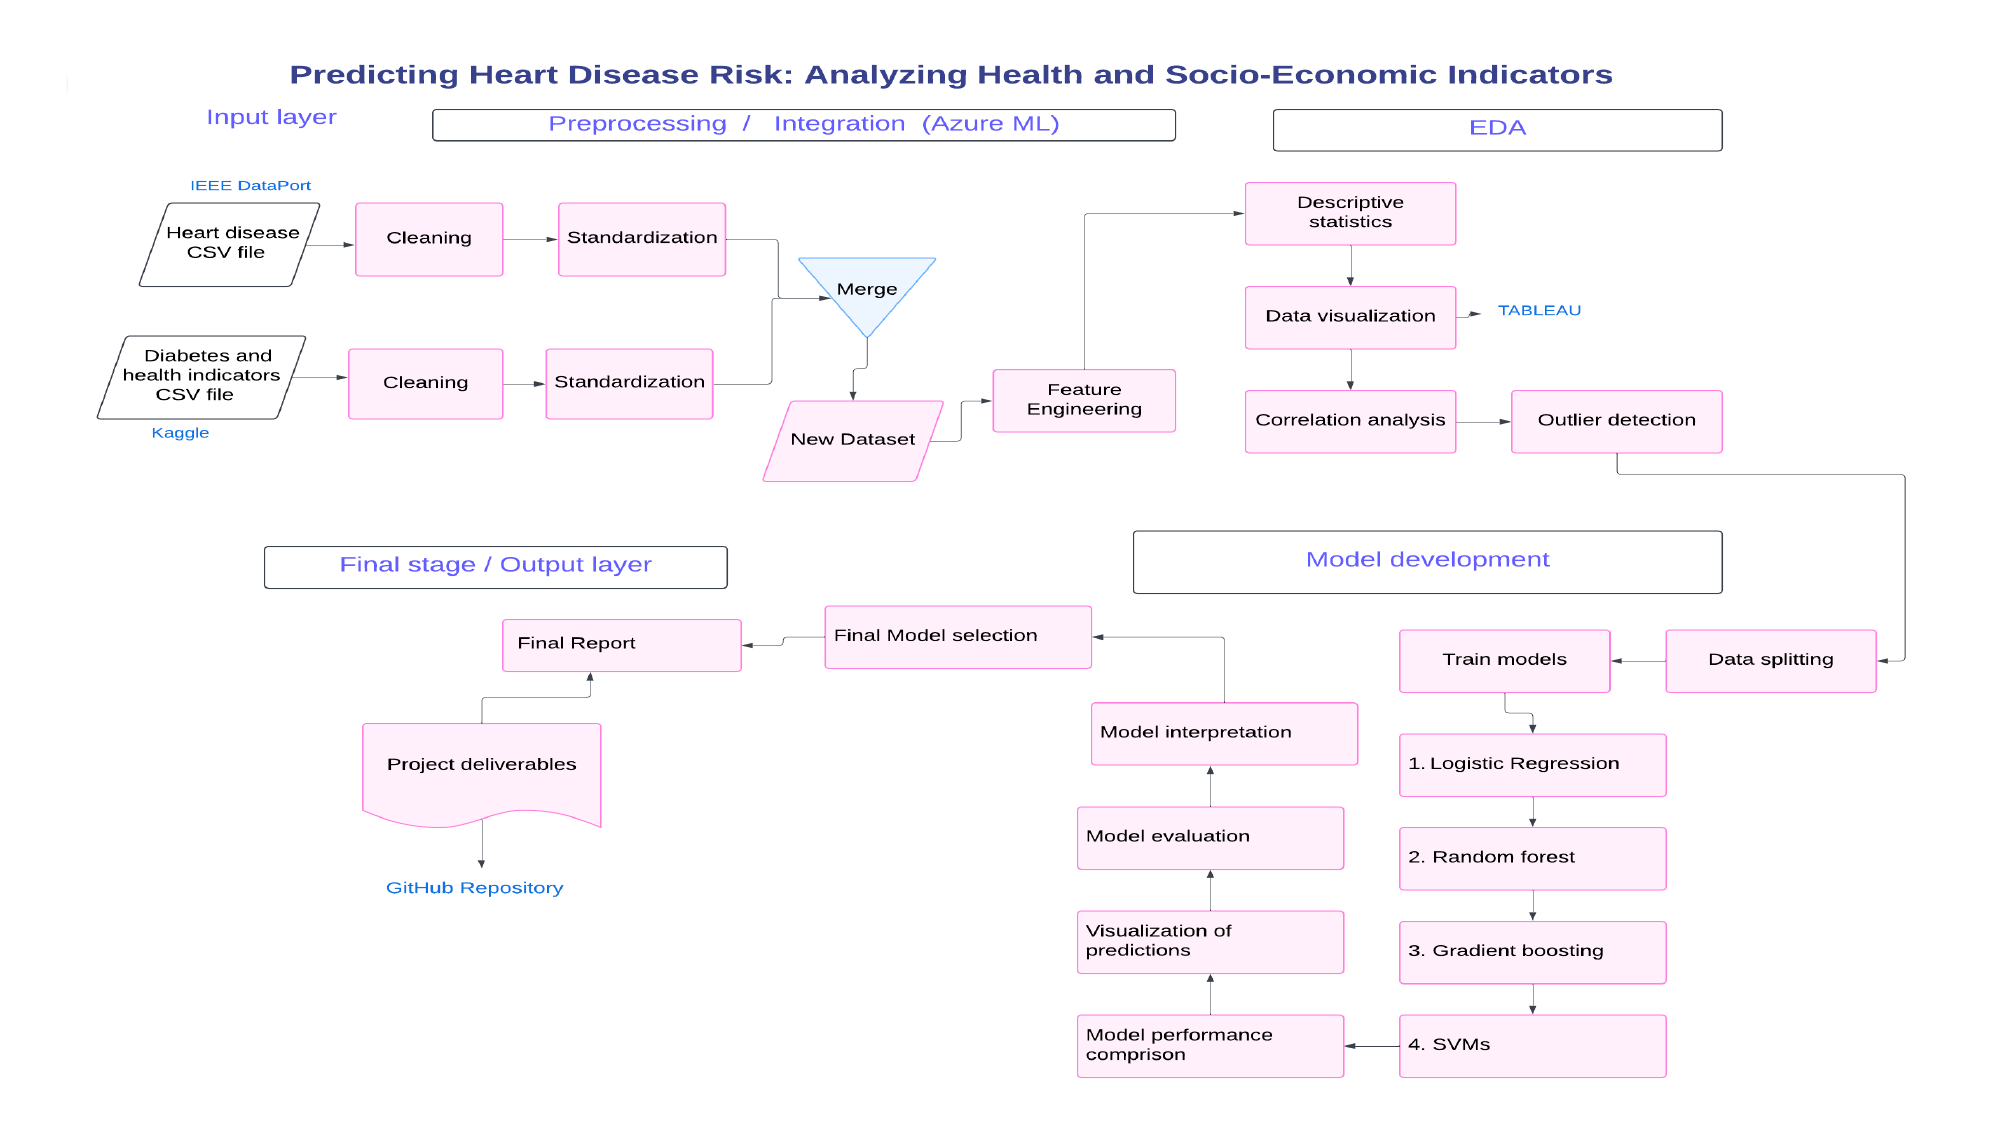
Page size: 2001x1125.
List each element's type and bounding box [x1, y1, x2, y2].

picture [67, 26, 1933, 1099]
